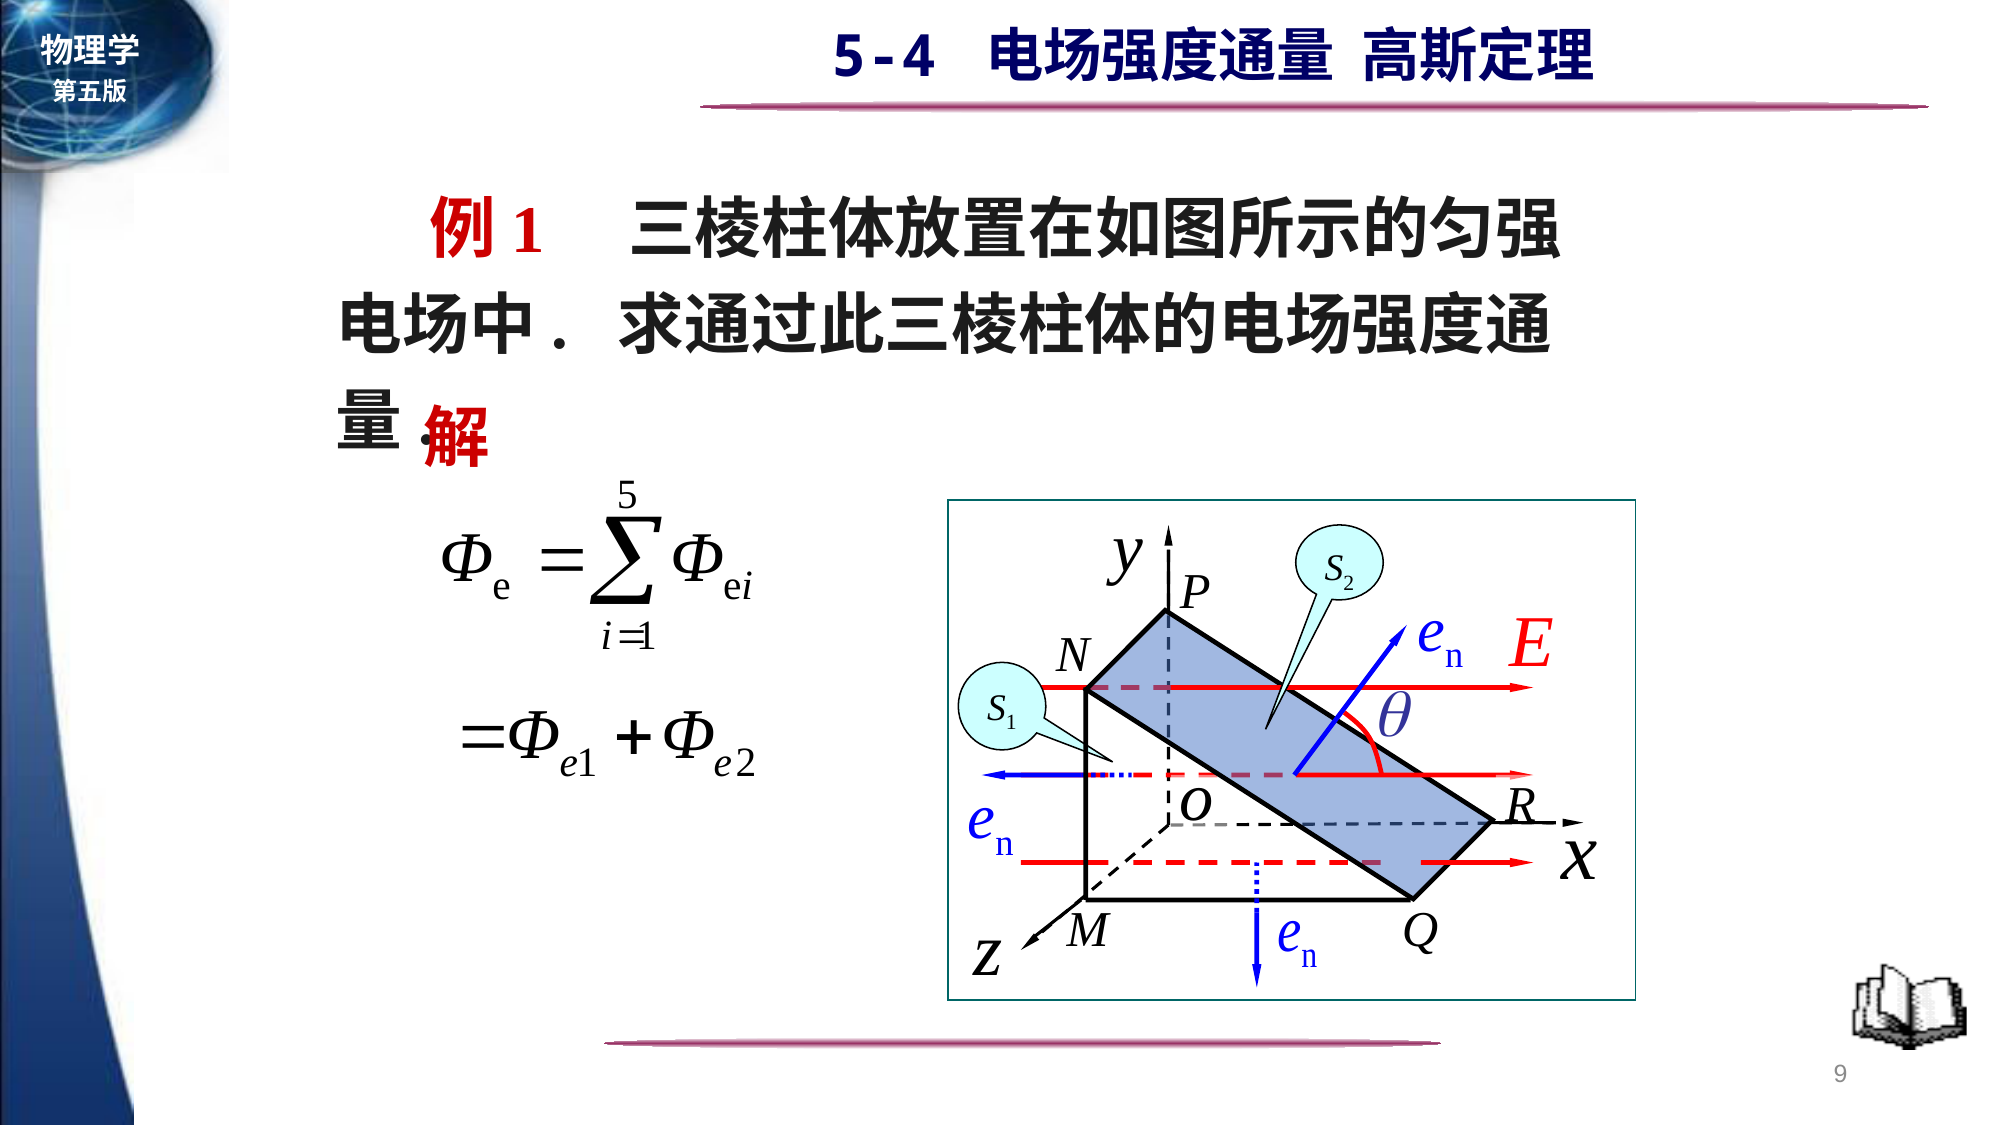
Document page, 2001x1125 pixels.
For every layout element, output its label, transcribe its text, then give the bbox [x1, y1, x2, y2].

text_box [1475, 808, 1493, 838]
text_box [1475, 683, 1534, 692]
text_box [958, 587, 1475, 988]
text_box [1475, 858, 1534, 867]
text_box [1545, 824, 1614, 900]
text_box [433, 462, 771, 665]
text_box [1512, 770, 1529, 774]
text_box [1495, 587, 1566, 675]
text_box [1495, 774, 1547, 830]
text_box 例1 三棱柱体放置在如图所示的匀强电场中. 求通过此三棱柱体的电场强度通量. [320, 162, 1621, 465]
picture [1850, 962, 1967, 1050]
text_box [444, 524, 1384, 795]
text_box 解 [408, 387, 534, 483]
text_box [947, 500, 1636, 1000]
picture [0, 0, 229, 1125]
slide_number 9 [1412, 1042, 1863, 1103]
text_box [1560, 818, 1584, 824]
